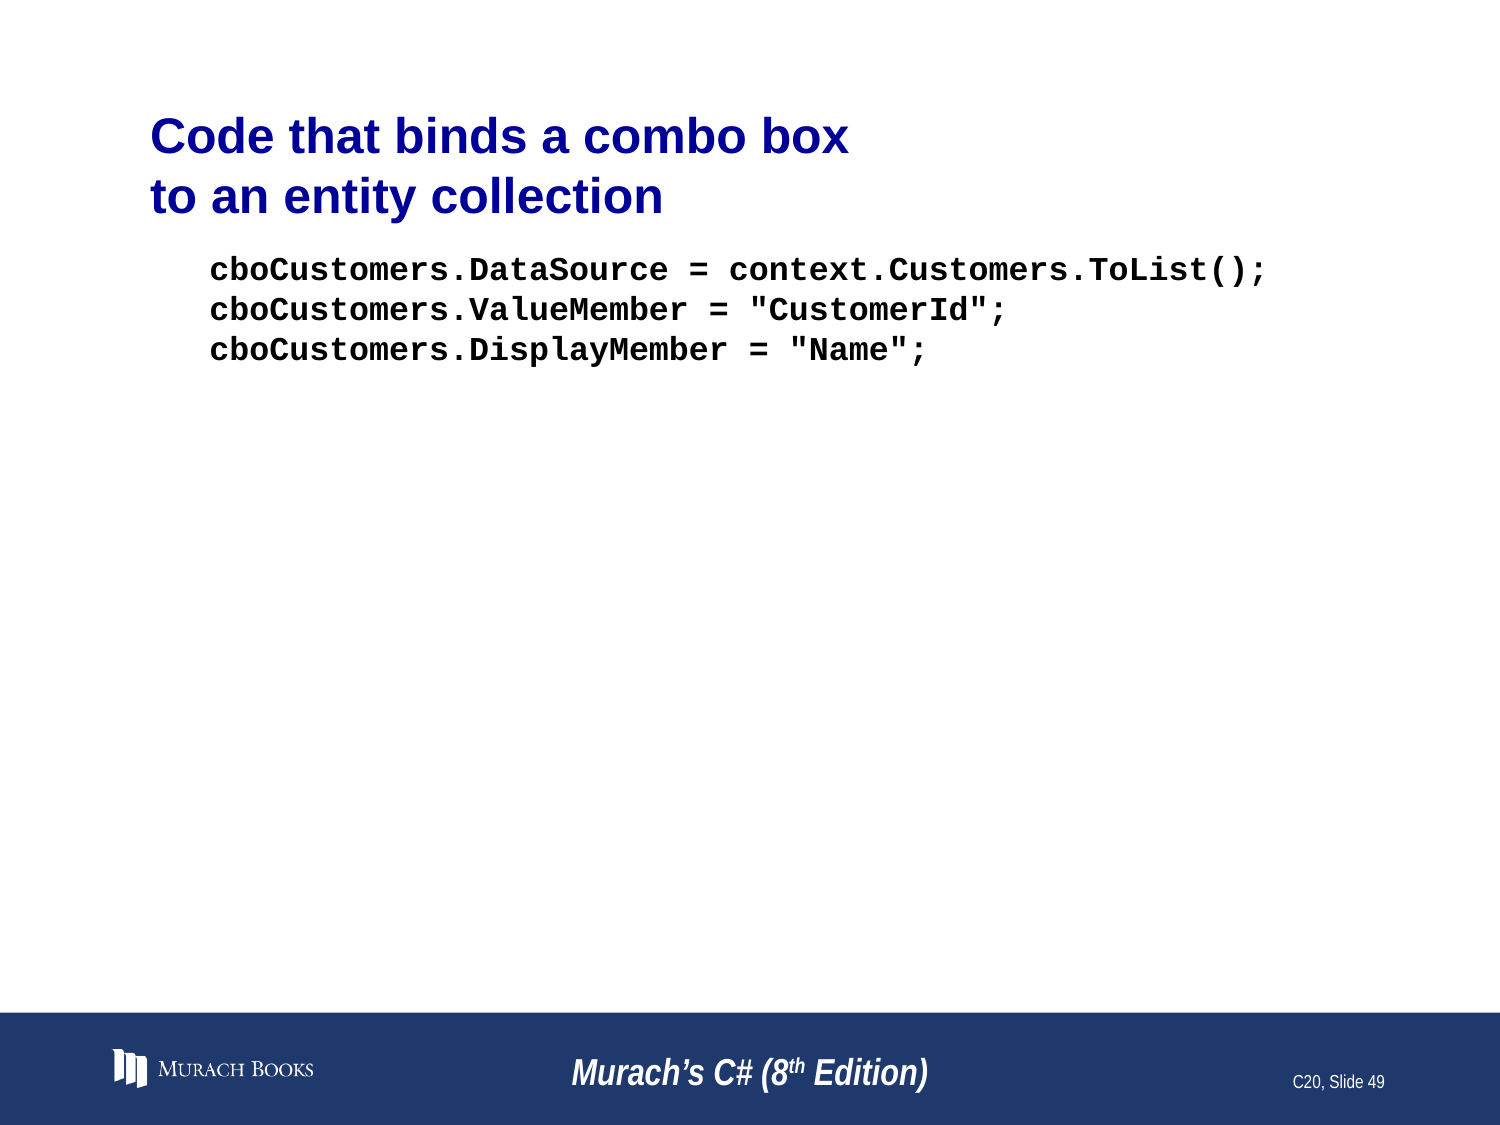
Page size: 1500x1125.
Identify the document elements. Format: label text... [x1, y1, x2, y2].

title Code that binds a combo box to an entity collection [150, 102, 1350, 224]
slide_number Murach’s C# (8th Edition) [450, 1025, 1050, 1100]
slide_number C20, Slide 49 [1087, 1025, 1400, 1100]
list cboCustomers.DataSource = context.Customers.ToList(); cboCustomers.ValueMember = "CustomerId"; cboCustomers.DisplayMember = "Name"; [137, 239, 1350, 978]
footer [12, 1025, 450, 1100]
